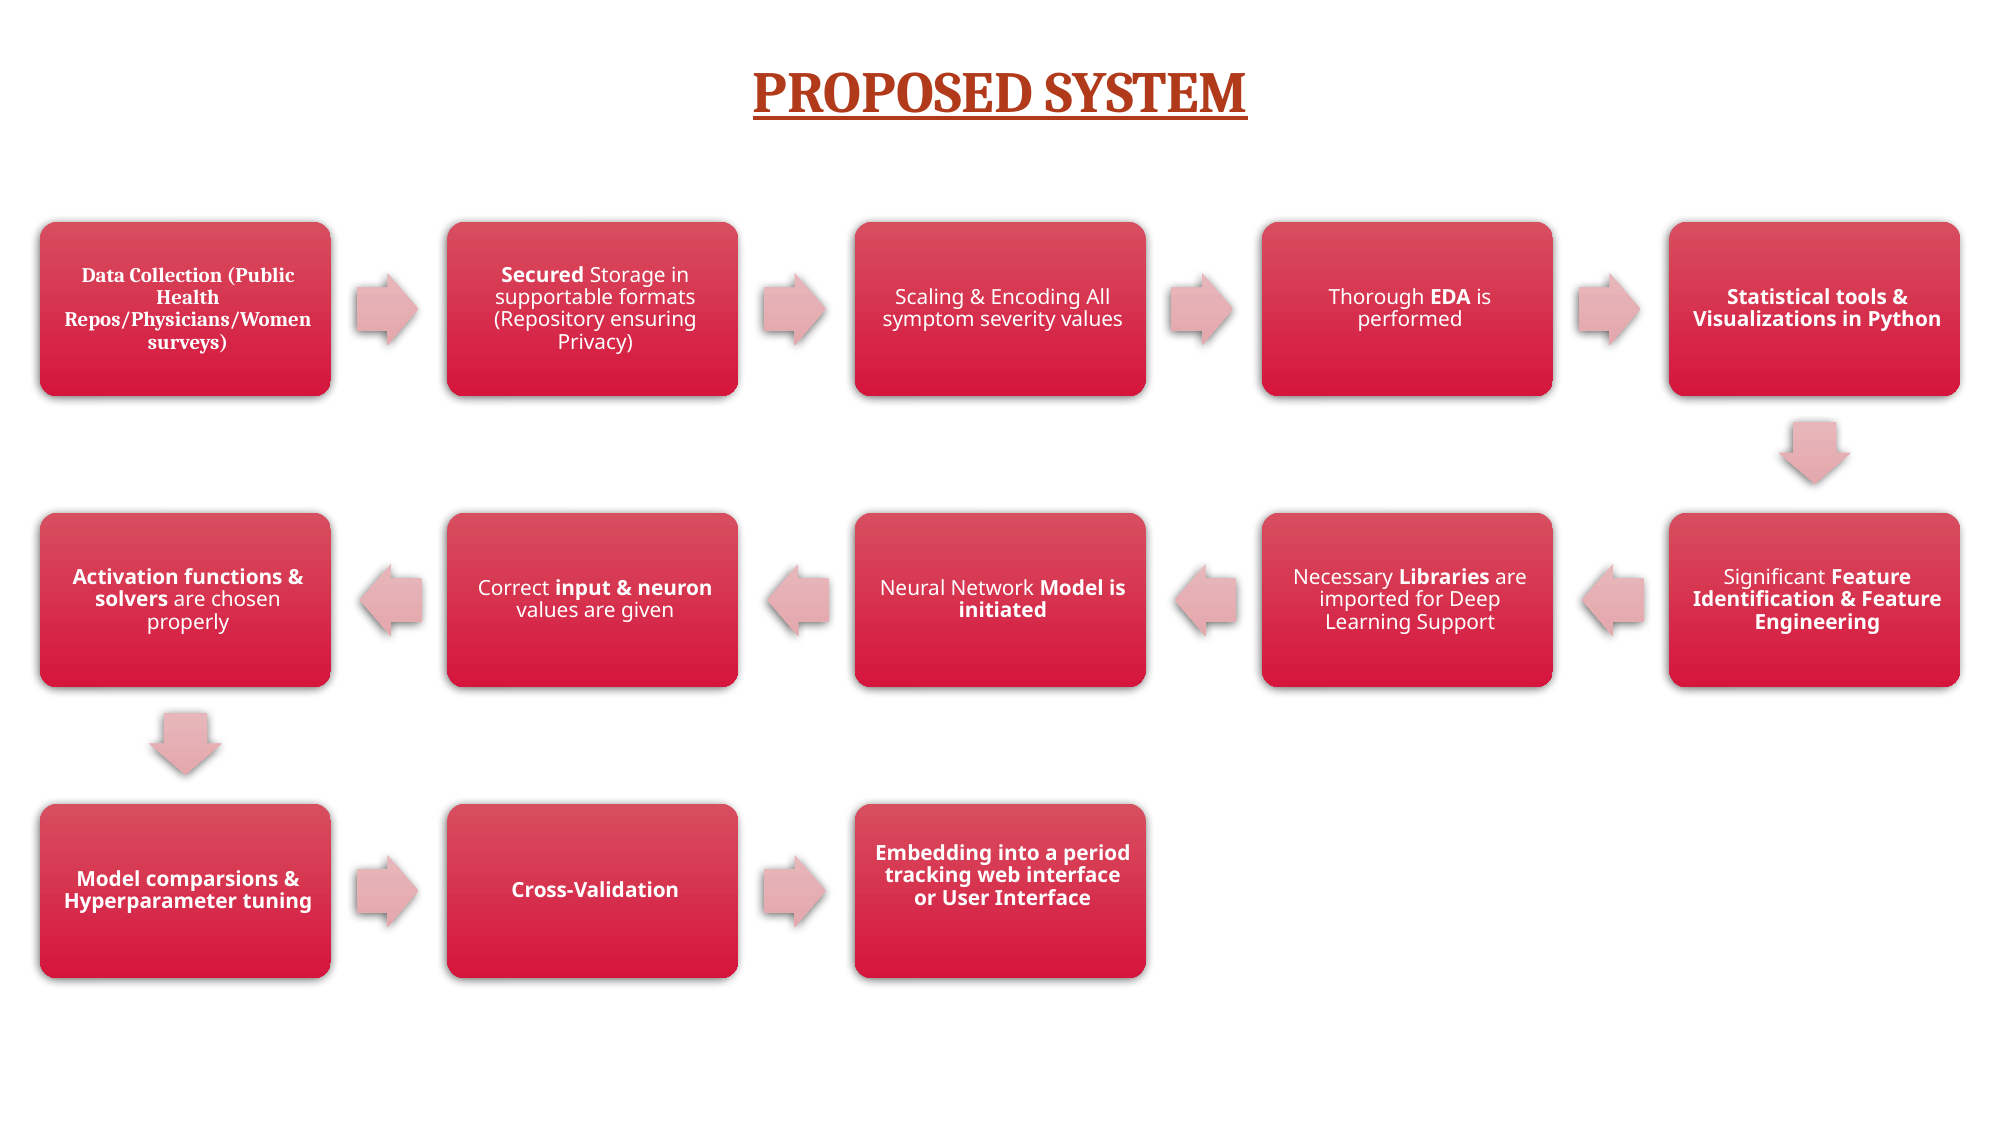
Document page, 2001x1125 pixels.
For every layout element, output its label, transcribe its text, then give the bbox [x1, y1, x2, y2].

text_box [39, 117, 1962, 1083]
text_box PROPOSED SYSTEM [692, 46, 1309, 117]
